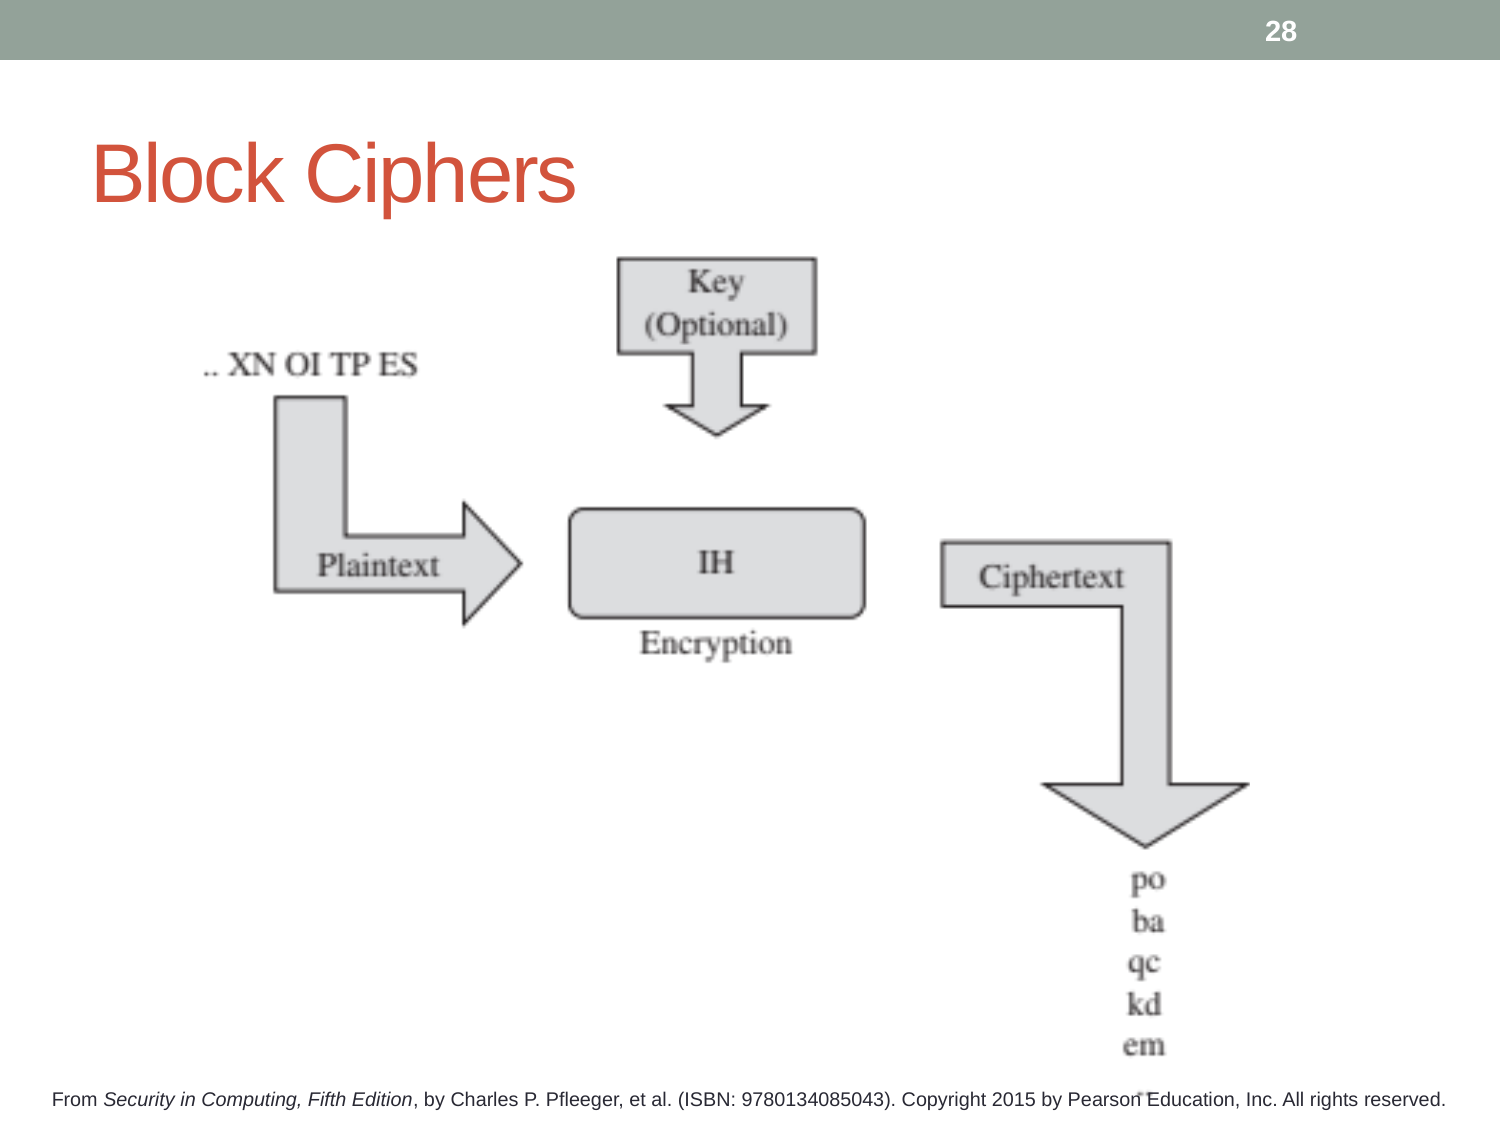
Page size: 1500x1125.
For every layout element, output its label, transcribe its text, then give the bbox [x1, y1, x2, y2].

slide_number 28 [1250, 3, 1425, 57]
footer From Security in Computing, Fifth Edition, by Charles P. Pfleeger, et al. (ISBN: 9780134085043). Copyright 2015 by Pearson Education, Inc. All rights reserved. [0, 1071, 1500, 1125]
title Block Ciphers [75, 87, 1425, 250]
picture [203, 256, 1251, 1099]
